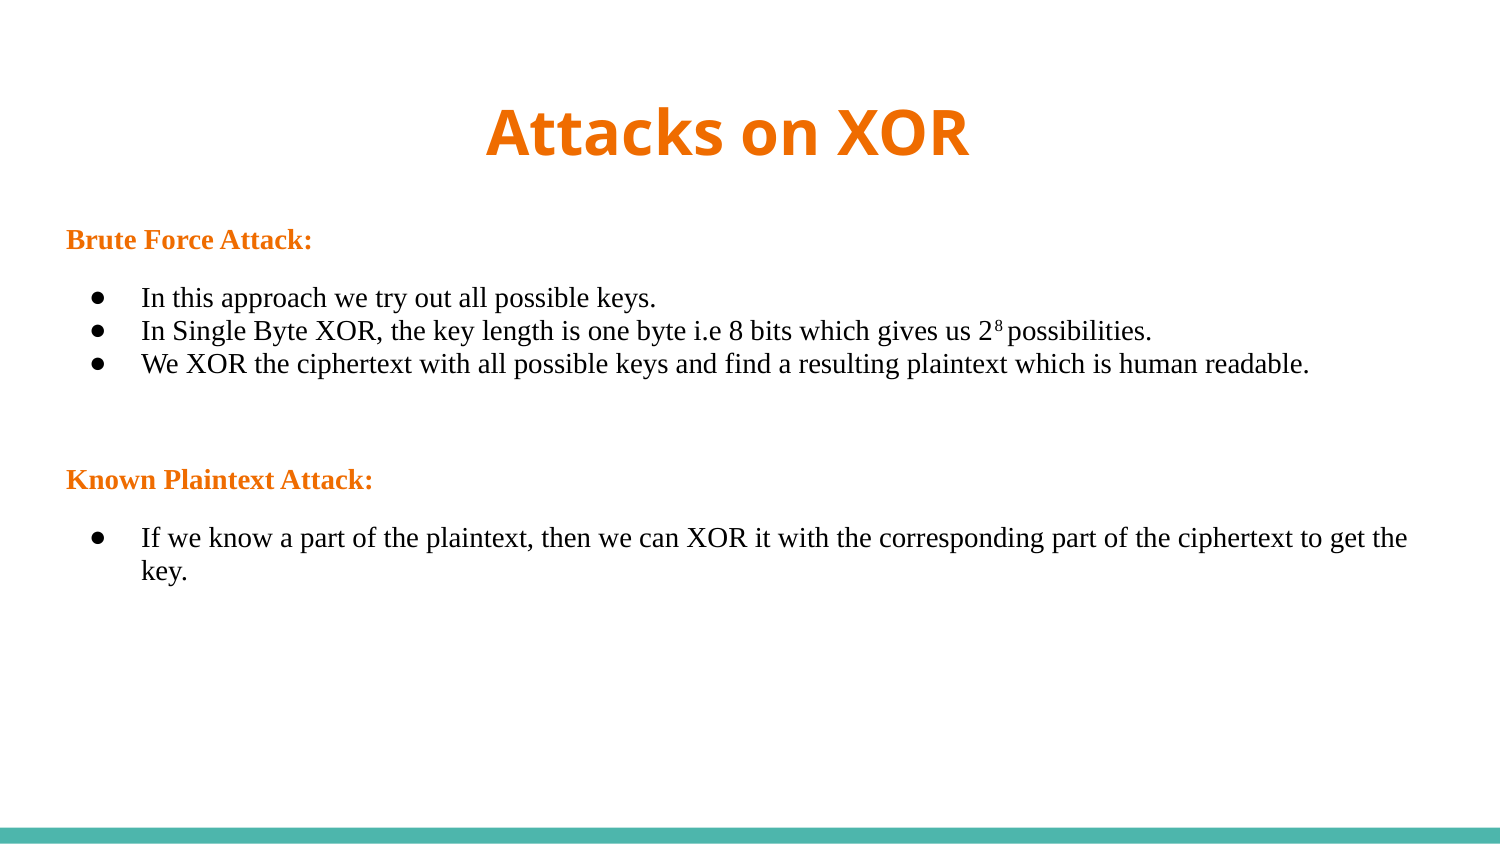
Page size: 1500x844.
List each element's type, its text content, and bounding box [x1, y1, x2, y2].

list Brute Force Attack: In this approach we try out all possible keys. In Single Byte XOR, the key length is one byte i.e 8 bits which gives us 28 possibilities. We XOR the ciphertext with all possible keys and find a resulting plaintext which is human readable. Known Plaintext Attack: If we know a part of the plaintext, then we can XOR it with the corresponding part of the ciphertext to get the key. [51, 207, 1449, 750]
title Attacks on XOR [51, 72, 1449, 189]
